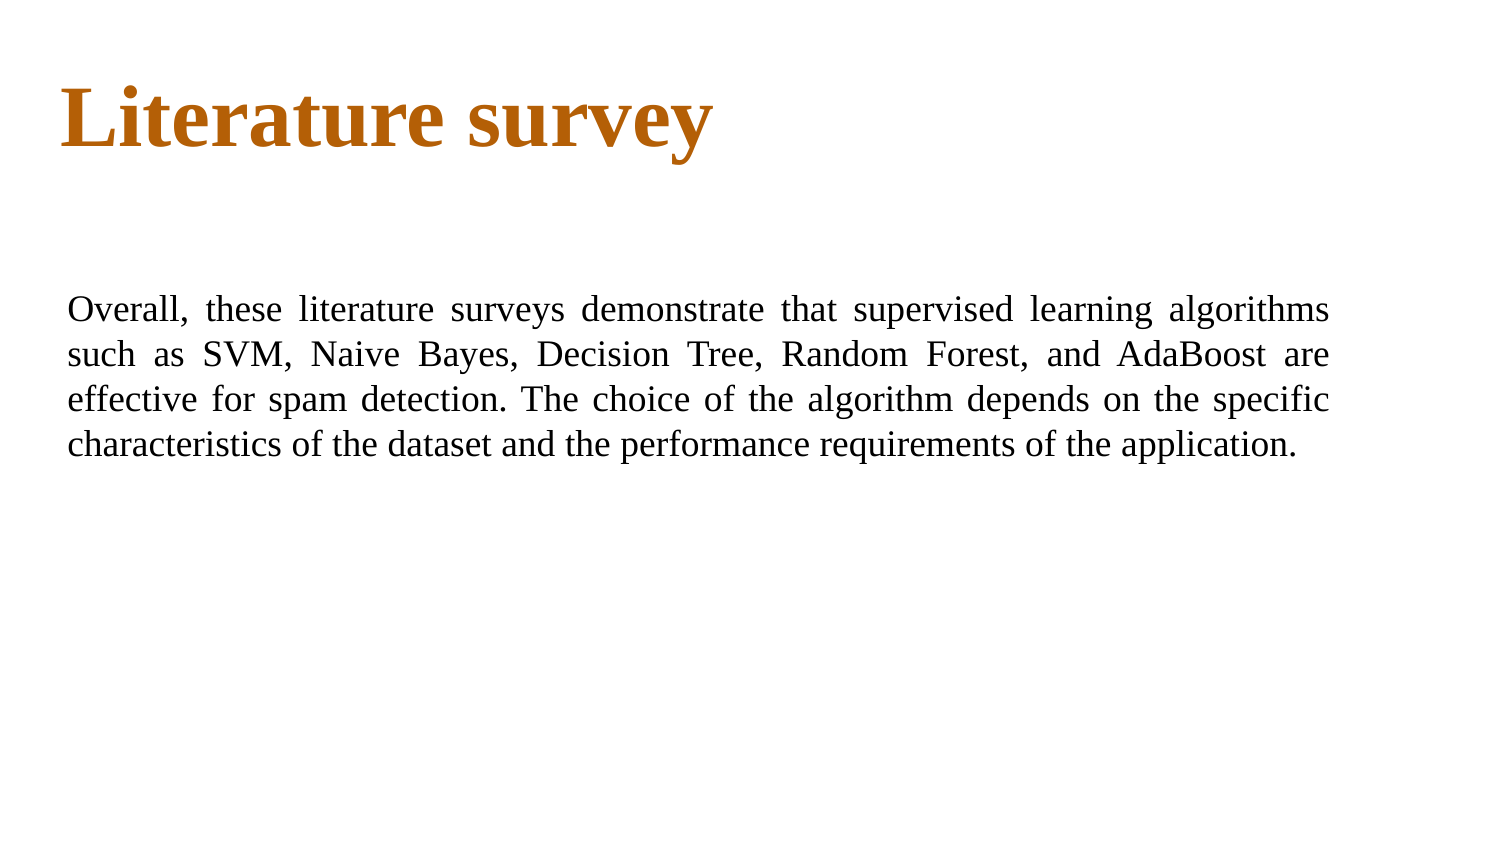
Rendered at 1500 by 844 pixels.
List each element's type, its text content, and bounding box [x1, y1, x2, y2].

title Literature survey [60, 59, 749, 166]
list Overall, these literature surveys demonstrate that supervised learning algorithms such as SVM, Naive Bayes, Decision Tree, Random Forest, and AdaBoost are effective for spam detection. The choice of the algorithm depends on the specific characteristics of the dataset and the performance requirements of the application. [67, 284, 1332, 467]
